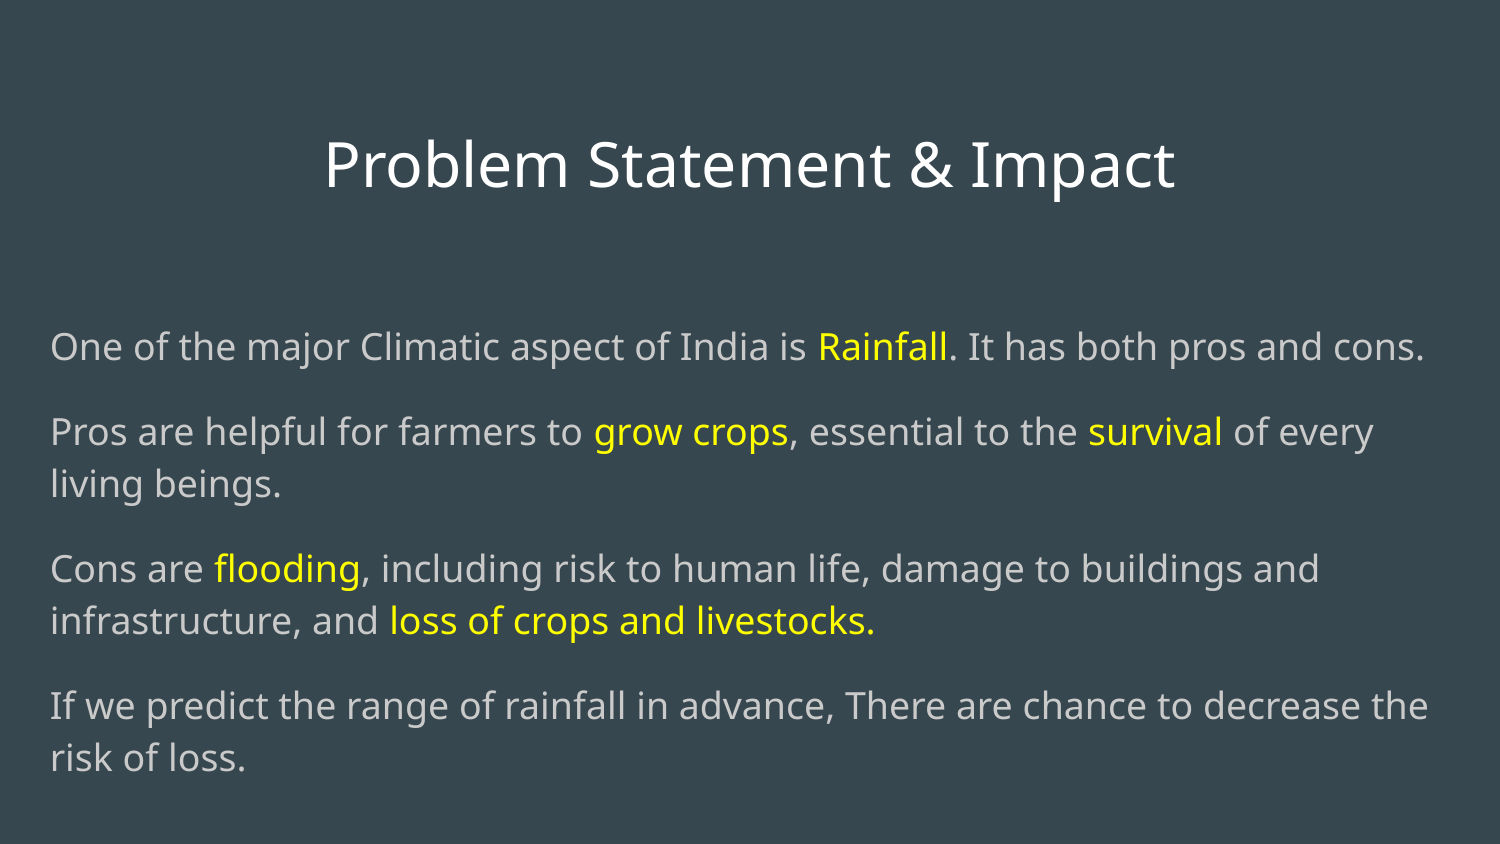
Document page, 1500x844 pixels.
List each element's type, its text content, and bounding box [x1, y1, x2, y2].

title Problem Statement & Impact [51, 110, 1449, 205]
list One of the major Climatic aspect of India is Rainfall. It has both pros and cons. Pros are helpful for farmers to grow crops, essential to the survival of every living beings. Cons are flooding, including risk to human life, damage to buildings and infrastructure, and loss of crops and livestocks. If we predict the range of rainfall in advance, There are chance to decrease the risk of loss. [34, 301, 1484, 686]
